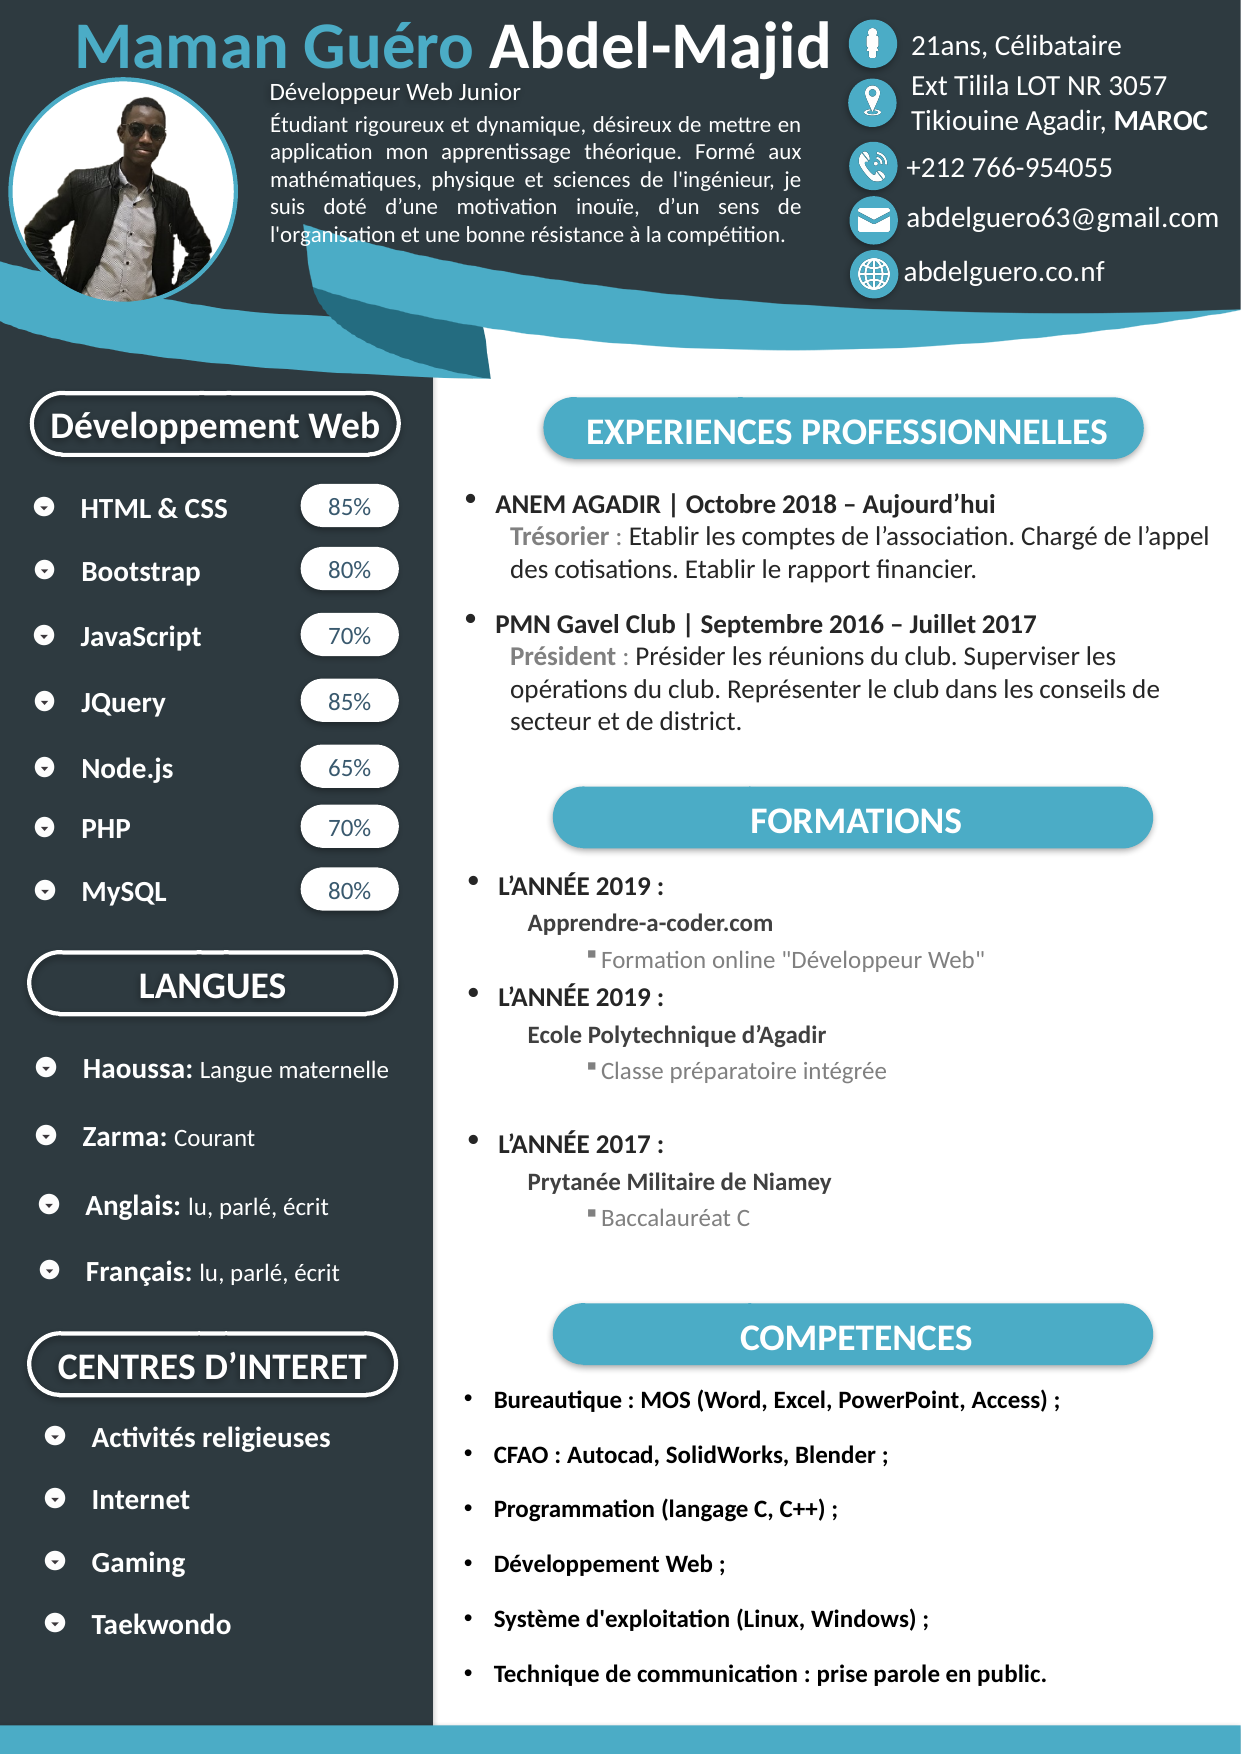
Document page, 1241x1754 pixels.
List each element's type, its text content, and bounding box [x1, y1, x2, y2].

picture [0, 0, 1241, 393]
text_box MySQL [19, 862, 182, 915]
text_box Développement Web [31, 401, 400, 456]
text_box 70% [299, 803, 400, 849]
text_box 70% [299, 612, 400, 657]
text_box HTML & CSS [18, 479, 280, 532]
text_box 80% [299, 866, 400, 912]
picture [35, 1056, 57, 1078]
picture [39, 1259, 60, 1280]
picture [34, 816, 55, 838]
text_box LANGUES [28, 951, 397, 1015]
picture [34, 690, 55, 712]
text_box Anglais: lu, parlé, écrit [23, 1176, 344, 1229]
picture [35, 1124, 57, 1146]
text_box 85% [299, 677, 400, 723]
picture [34, 756, 55, 778]
text_box PHP [19, 799, 146, 852]
text_box 80% [299, 546, 400, 591]
picture [33, 496, 55, 517]
picture [38, 1193, 60, 1215]
text_box [0, 1725, 1241, 1754]
picture [34, 559, 55, 580]
text_box 85% [299, 483, 400, 528]
text_box Bureautique : MOS (Word, Excel, PowerPoint, Access) ; CFAO : Autocad, SolidWorks, Blender ; Programmation (langage C, C++) ; Développement Web ; Système d'exploitation (Linux, Windows) ; Technique de communication : prise parole en public. [449, 1375, 1221, 1694]
text_box [0, 401, 434, 1723]
text_box 65% [299, 743, 400, 789]
text_box Node.js [19, 739, 189, 792]
text_box CENTRES D’INTERET [28, 1332, 397, 1397]
text_box Zarma: Courant [21, 1107, 271, 1160]
text_box Haoussa: Langue maternelle [21, 1039, 405, 1093]
text_box COMPETENCES [552, 1302, 1154, 1366]
text_box FORMATIONS [552, 785, 1154, 850]
text_box Français: lu, parlé, écrit [24, 1242, 356, 1295]
picture [44, 1612, 66, 1633]
text_box EXPERIENCES PROFESSIONNELLES [542, 401, 1145, 460]
picture [34, 879, 56, 901]
text_box L’ANNÉE 2019 : Apprendre-a-coder.com Formation online "Développeur Web" L’ANNÉE 2019 : Ecole Polytechnique d’Agadir Classe préparatoire intégrée L’ANNÉE 2017 : Prytanée Militaire de Niamey Baccalauréat C [453, 858, 1225, 1286]
text_box JavaScript [18, 607, 217, 661]
picture [44, 1425, 66, 1446]
text_box Activités religieuses Internet Gaming Taekwondo [28, 1408, 386, 1648]
picture [33, 624, 55, 646]
text_box ANEM AGADIR | Octobre 2018 – Aujourd’hui Trésorier : Etablir les comptes de l’association. Chargé de l’appel des cotisations. Etablir le rapport financier. PMN Gavel Club | Septembre 2016 – Juillet 2017 Président : Présider les réunions du club. Superviser les opérations du club. Représenter le club dans les conseils de secteur et de district. [451, 478, 1232, 746]
text_box Bootstrap [19, 542, 216, 595]
picture [44, 1550, 66, 1571]
picture [44, 1487, 66, 1509]
text_box JQuery [19, 673, 181, 726]
